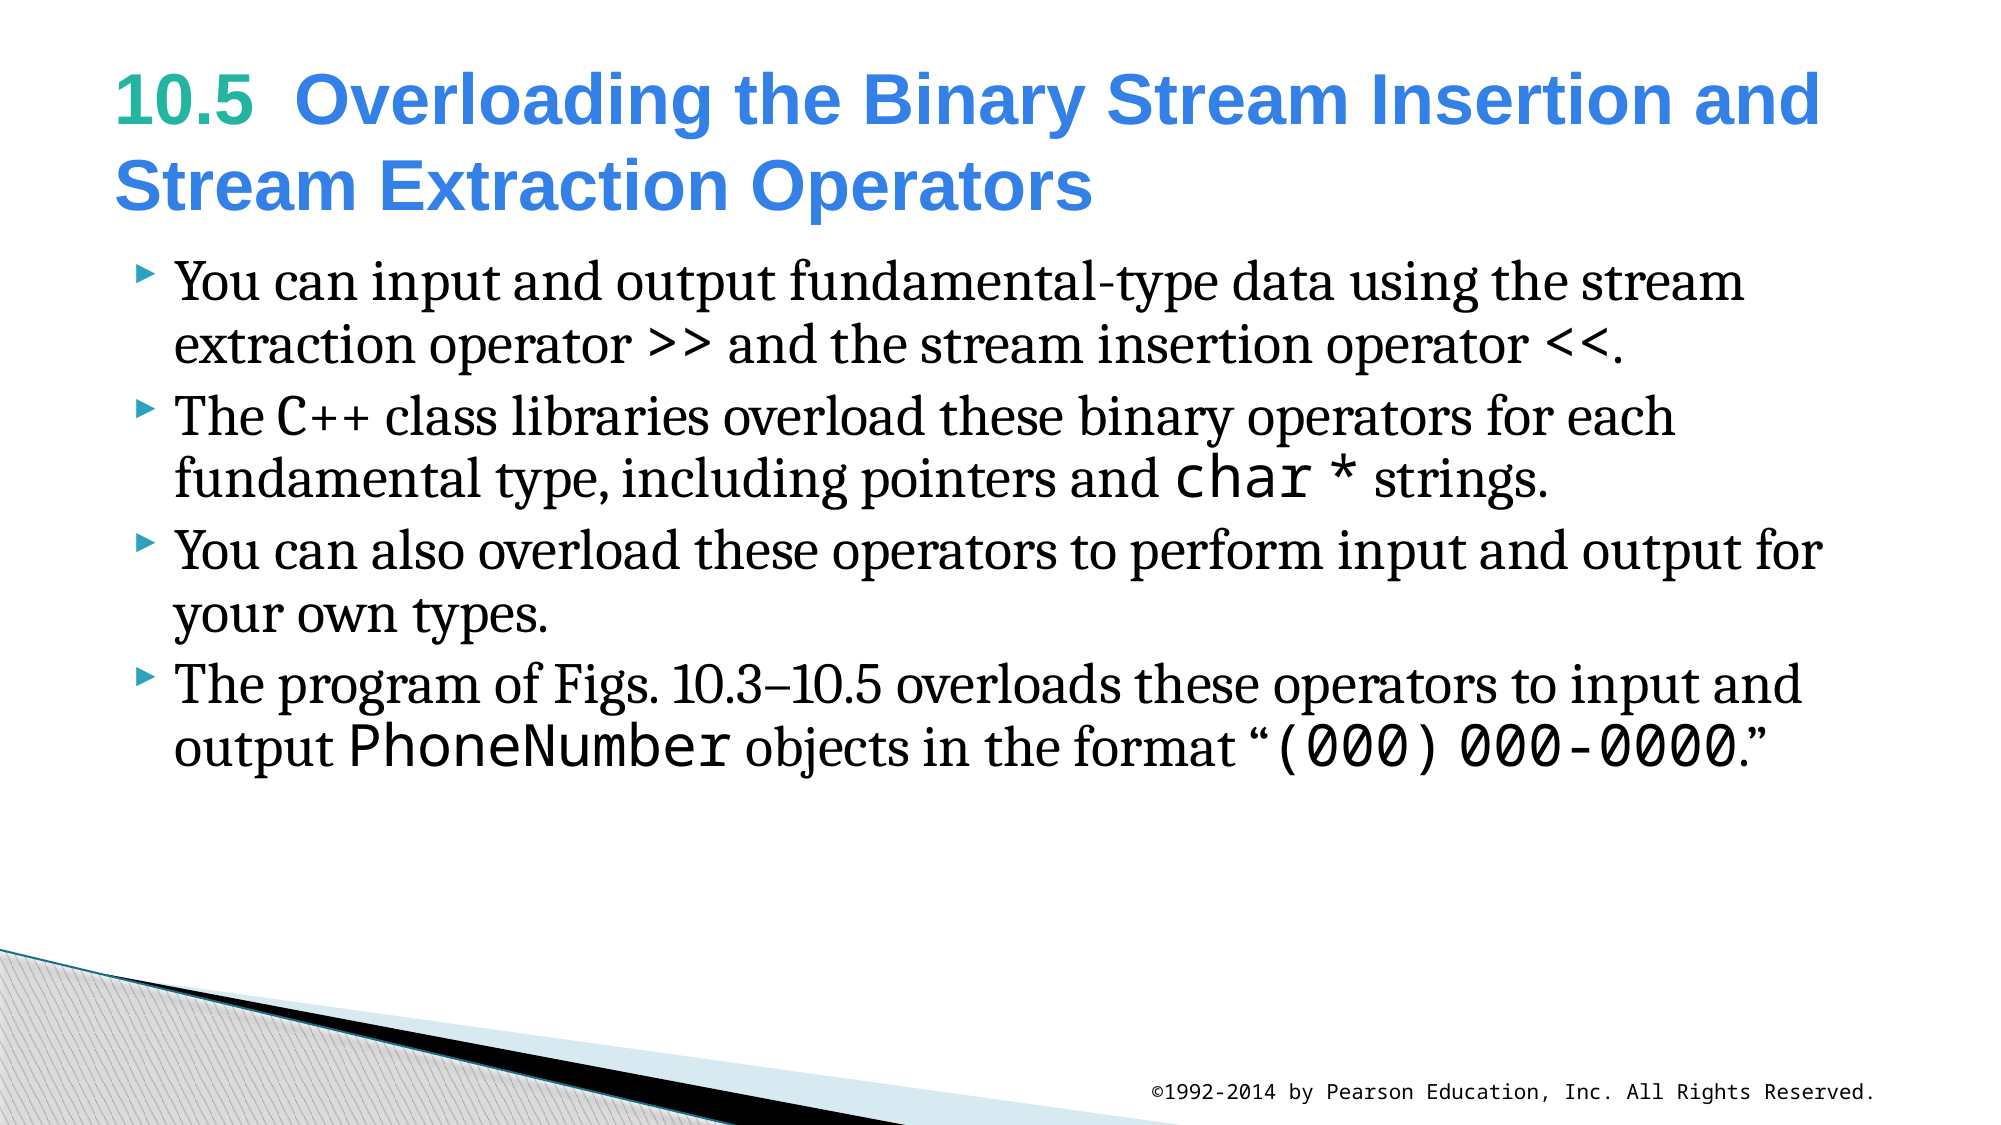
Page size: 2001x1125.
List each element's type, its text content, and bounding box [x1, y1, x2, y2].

title 10.5 Overloading the Binary Stream Insertion and Stream Extraction Operators [99, 45, 1900, 233]
footer ©1992-2014 by Pearson Education, Inc. All Rights Reserved. [866, 1051, 1892, 1112]
list You can input and output fundamental-type data using the stream extraction operator >> and the stream insertion operator <<. The C++ class libraries overload these binary operators for each fundamental type, including pointers and char * strings. You can also overload these operators to perform input and output for your own types. The program of Figs. 10.3–10.5 overloads these operators to input and output PhoneNumber objects in the format “(000) 000-0000.” [99, 242, 1900, 986]
